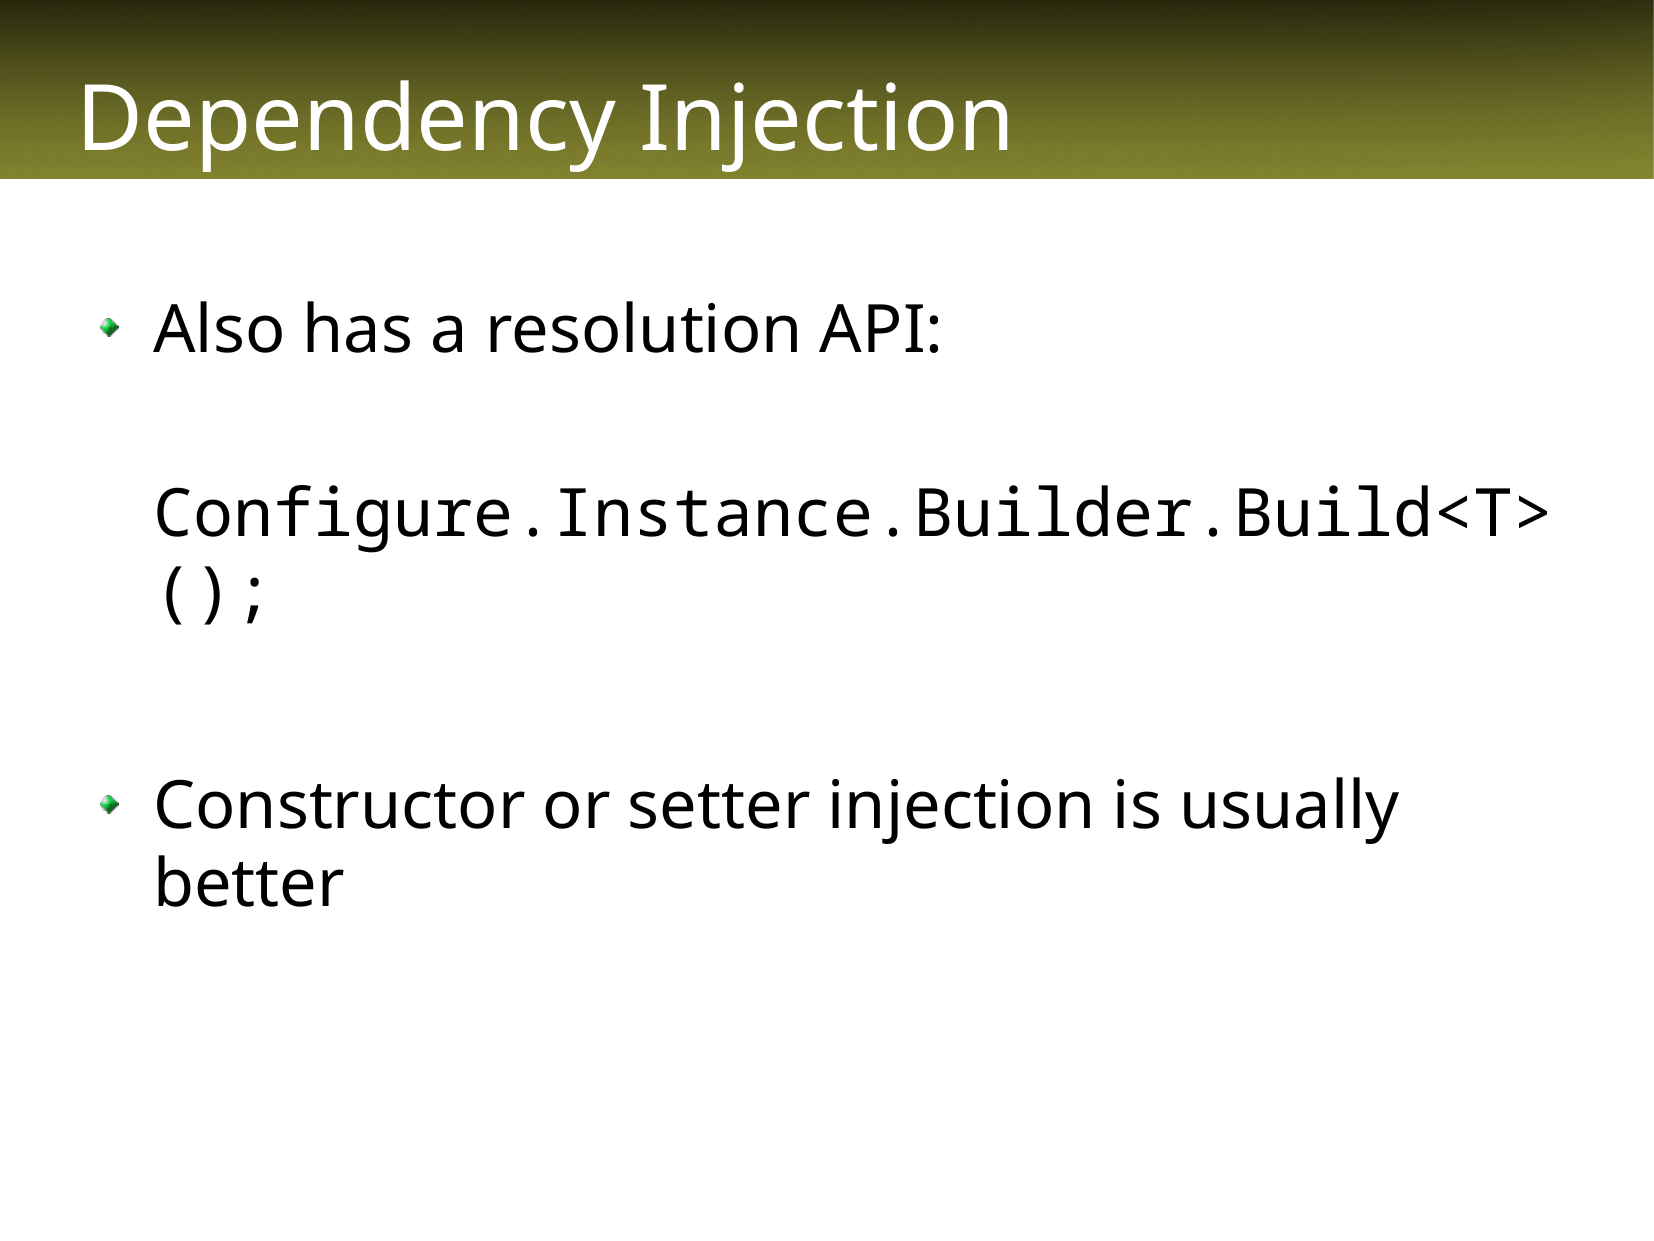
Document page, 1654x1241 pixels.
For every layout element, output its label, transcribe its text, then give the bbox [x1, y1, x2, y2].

list Also has a resolution API: Configure.Instance.Builder.Build<T>(); Constructor or setter injection is usually better [82, 289, 1571, 1109]
picture [100, 795, 119, 814]
title Dependency Injection [76, 58, 1654, 178]
picture [0, 0, 1654, 179]
picture [100, 318, 119, 337]
